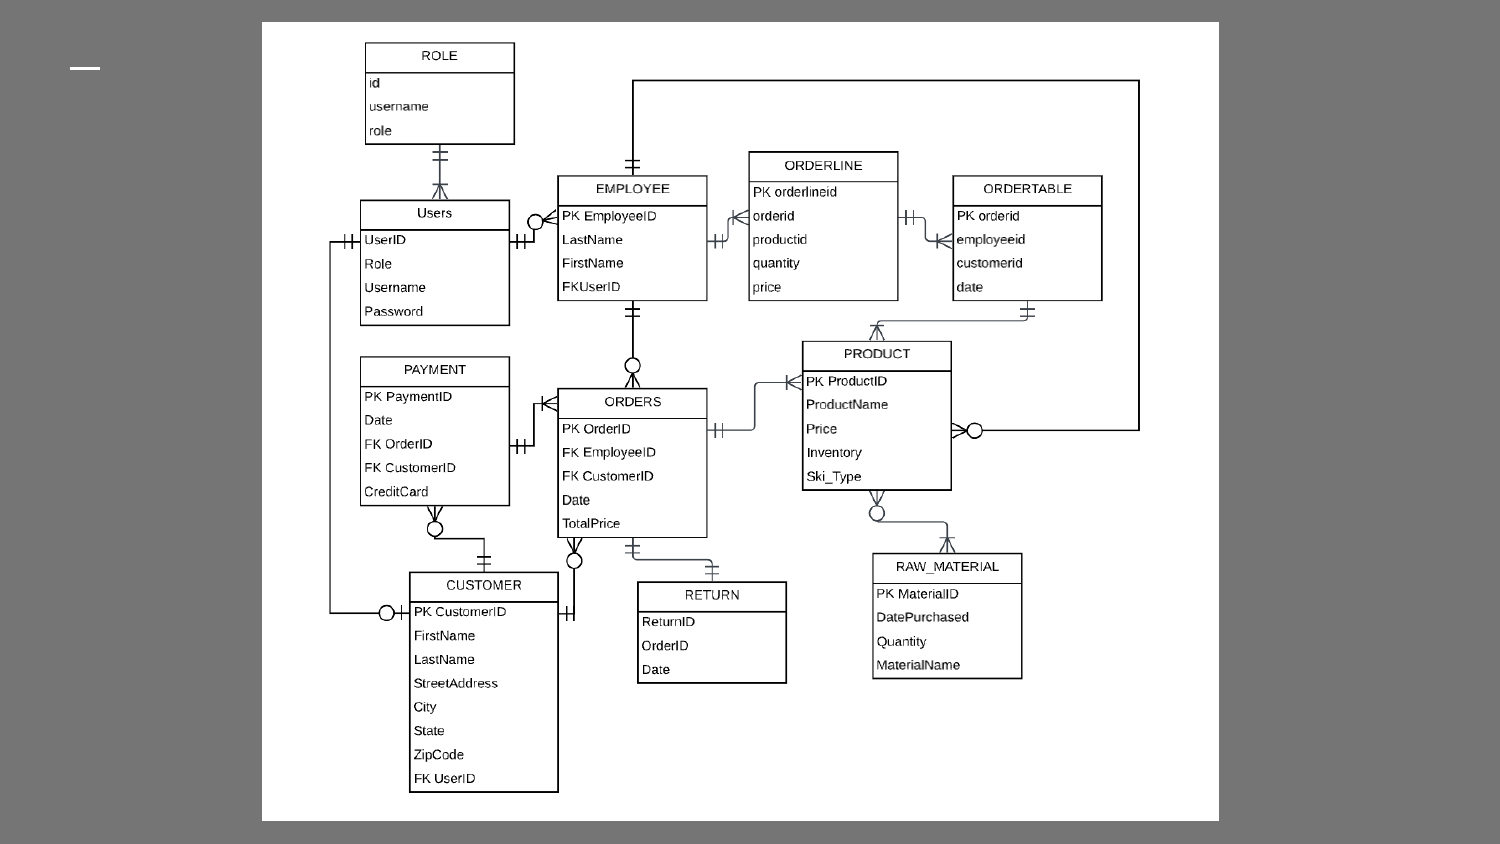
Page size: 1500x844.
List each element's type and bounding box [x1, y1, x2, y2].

picture [262, 22, 1219, 822]
